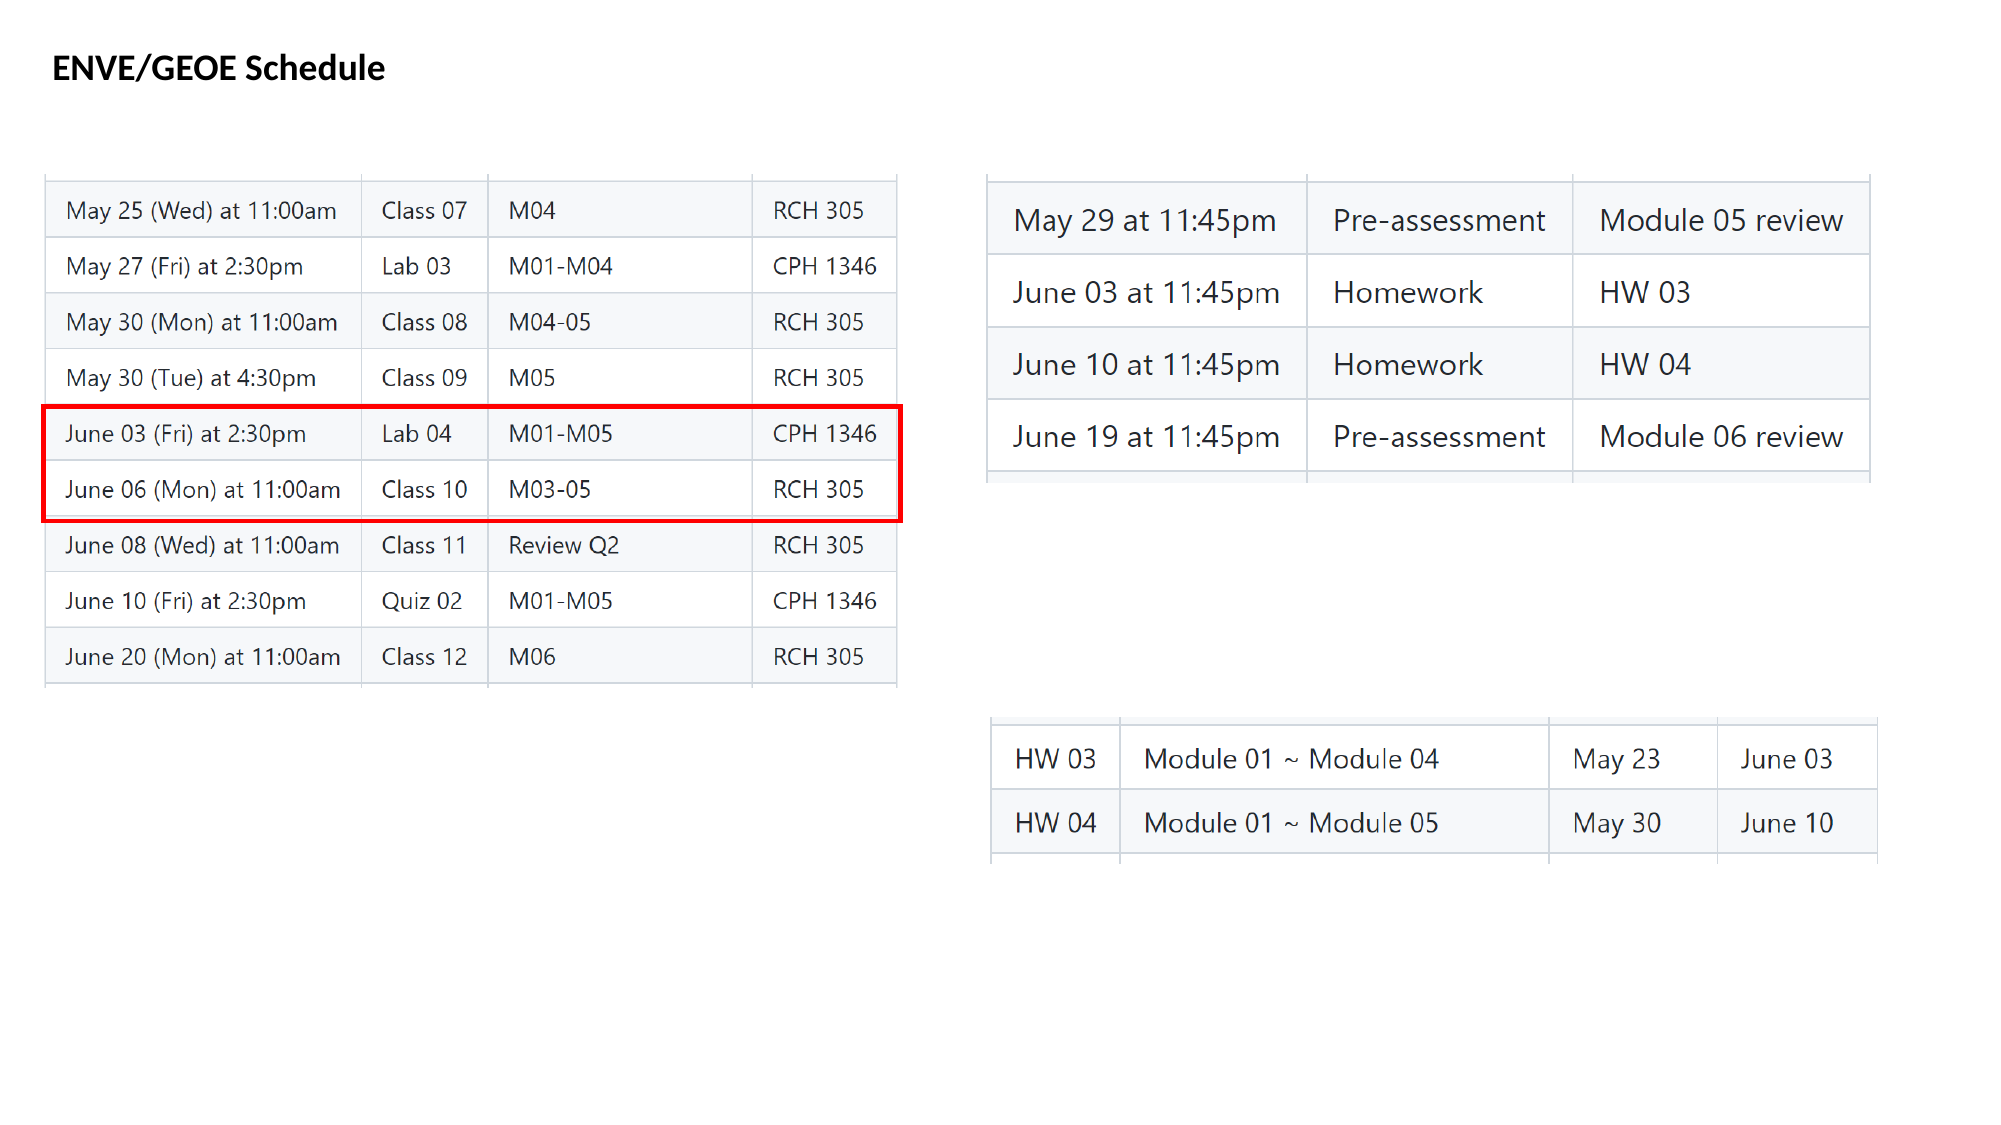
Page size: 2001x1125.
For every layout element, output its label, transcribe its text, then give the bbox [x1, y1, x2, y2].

picture [38, 174, 901, 688]
picture [977, 174, 1890, 483]
text_box ENVE/GEOE Schedule [37, 35, 409, 95]
picture [977, 717, 1890, 864]
